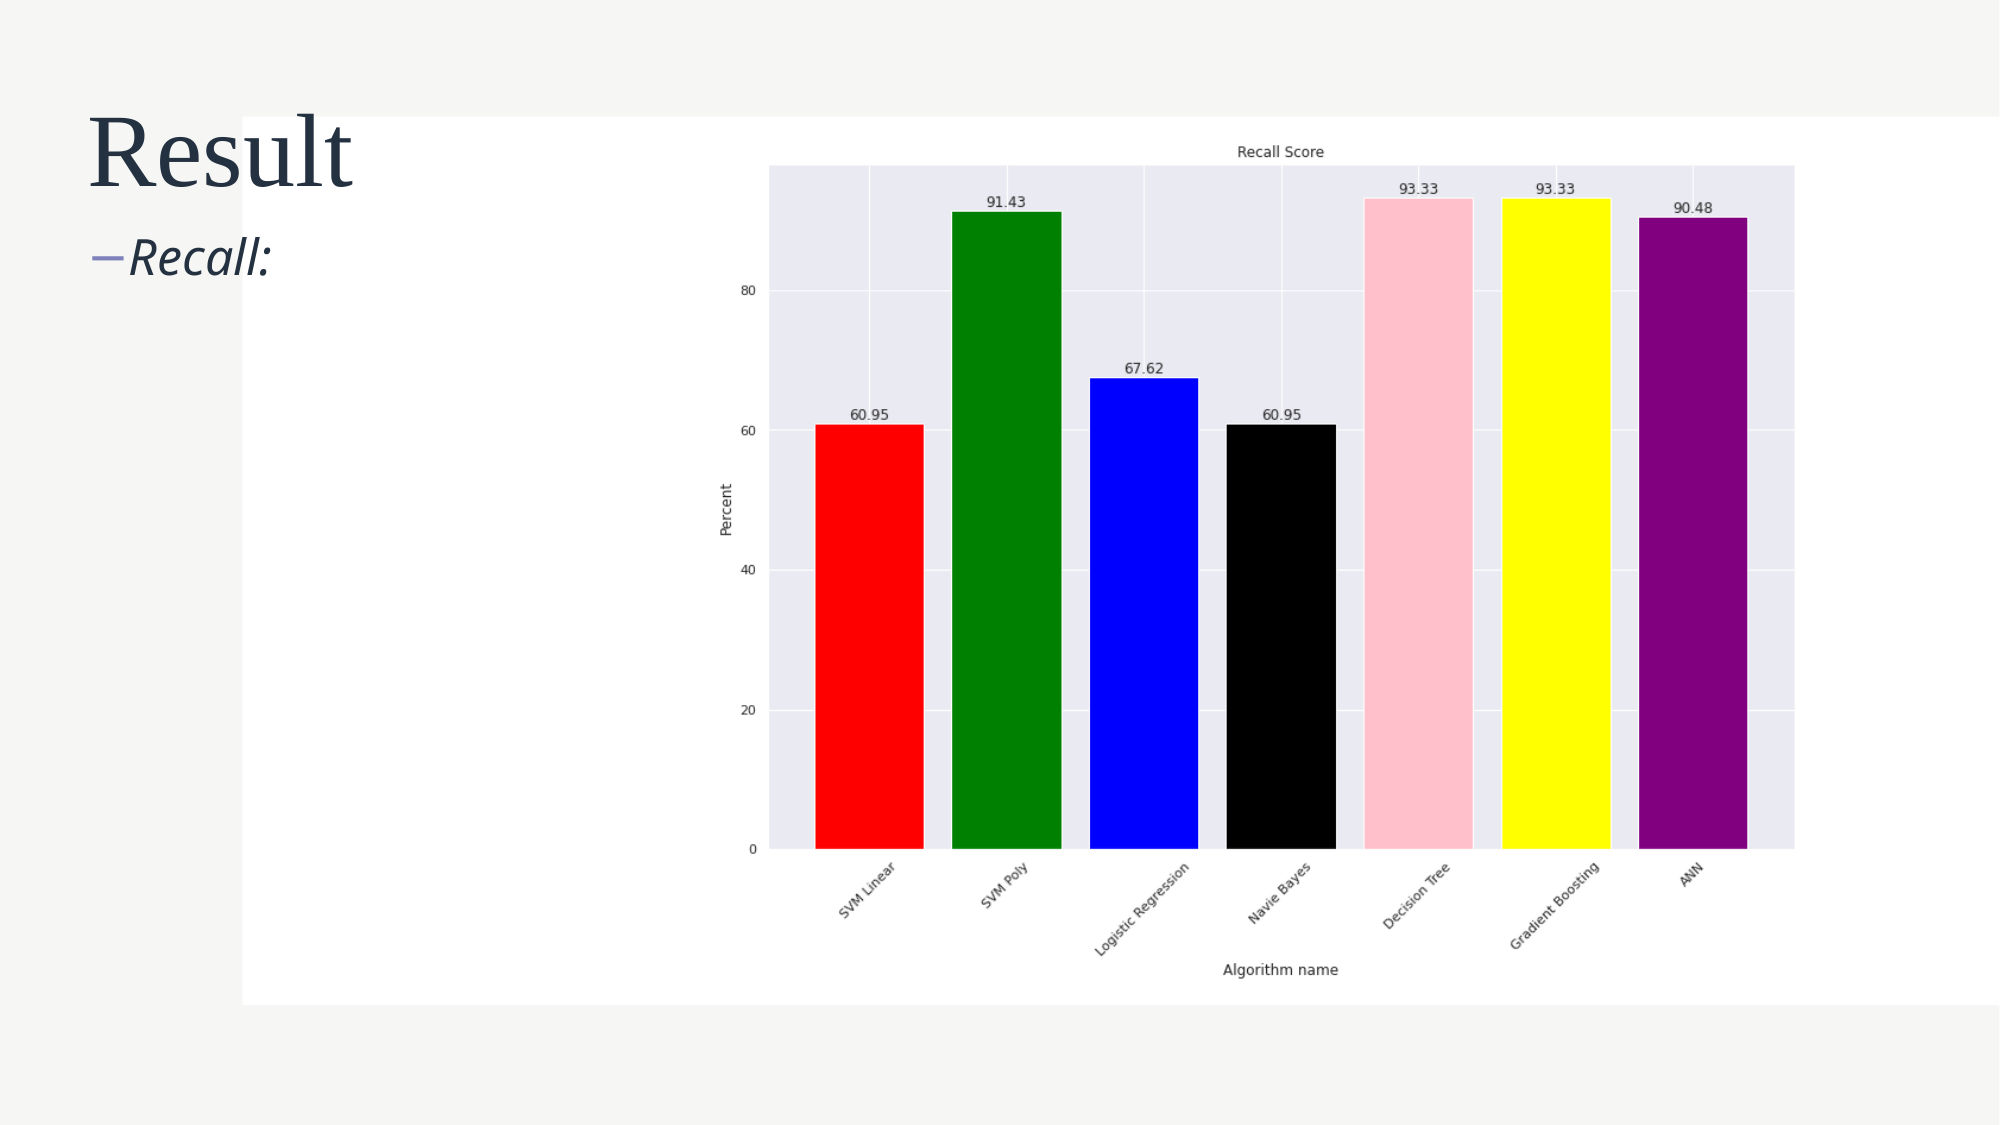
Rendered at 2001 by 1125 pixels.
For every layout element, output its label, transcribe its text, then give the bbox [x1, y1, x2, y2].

list Recall: [72, 217, 711, 908]
title Result [72, 43, 1802, 217]
picture [711, 137, 1802, 987]
